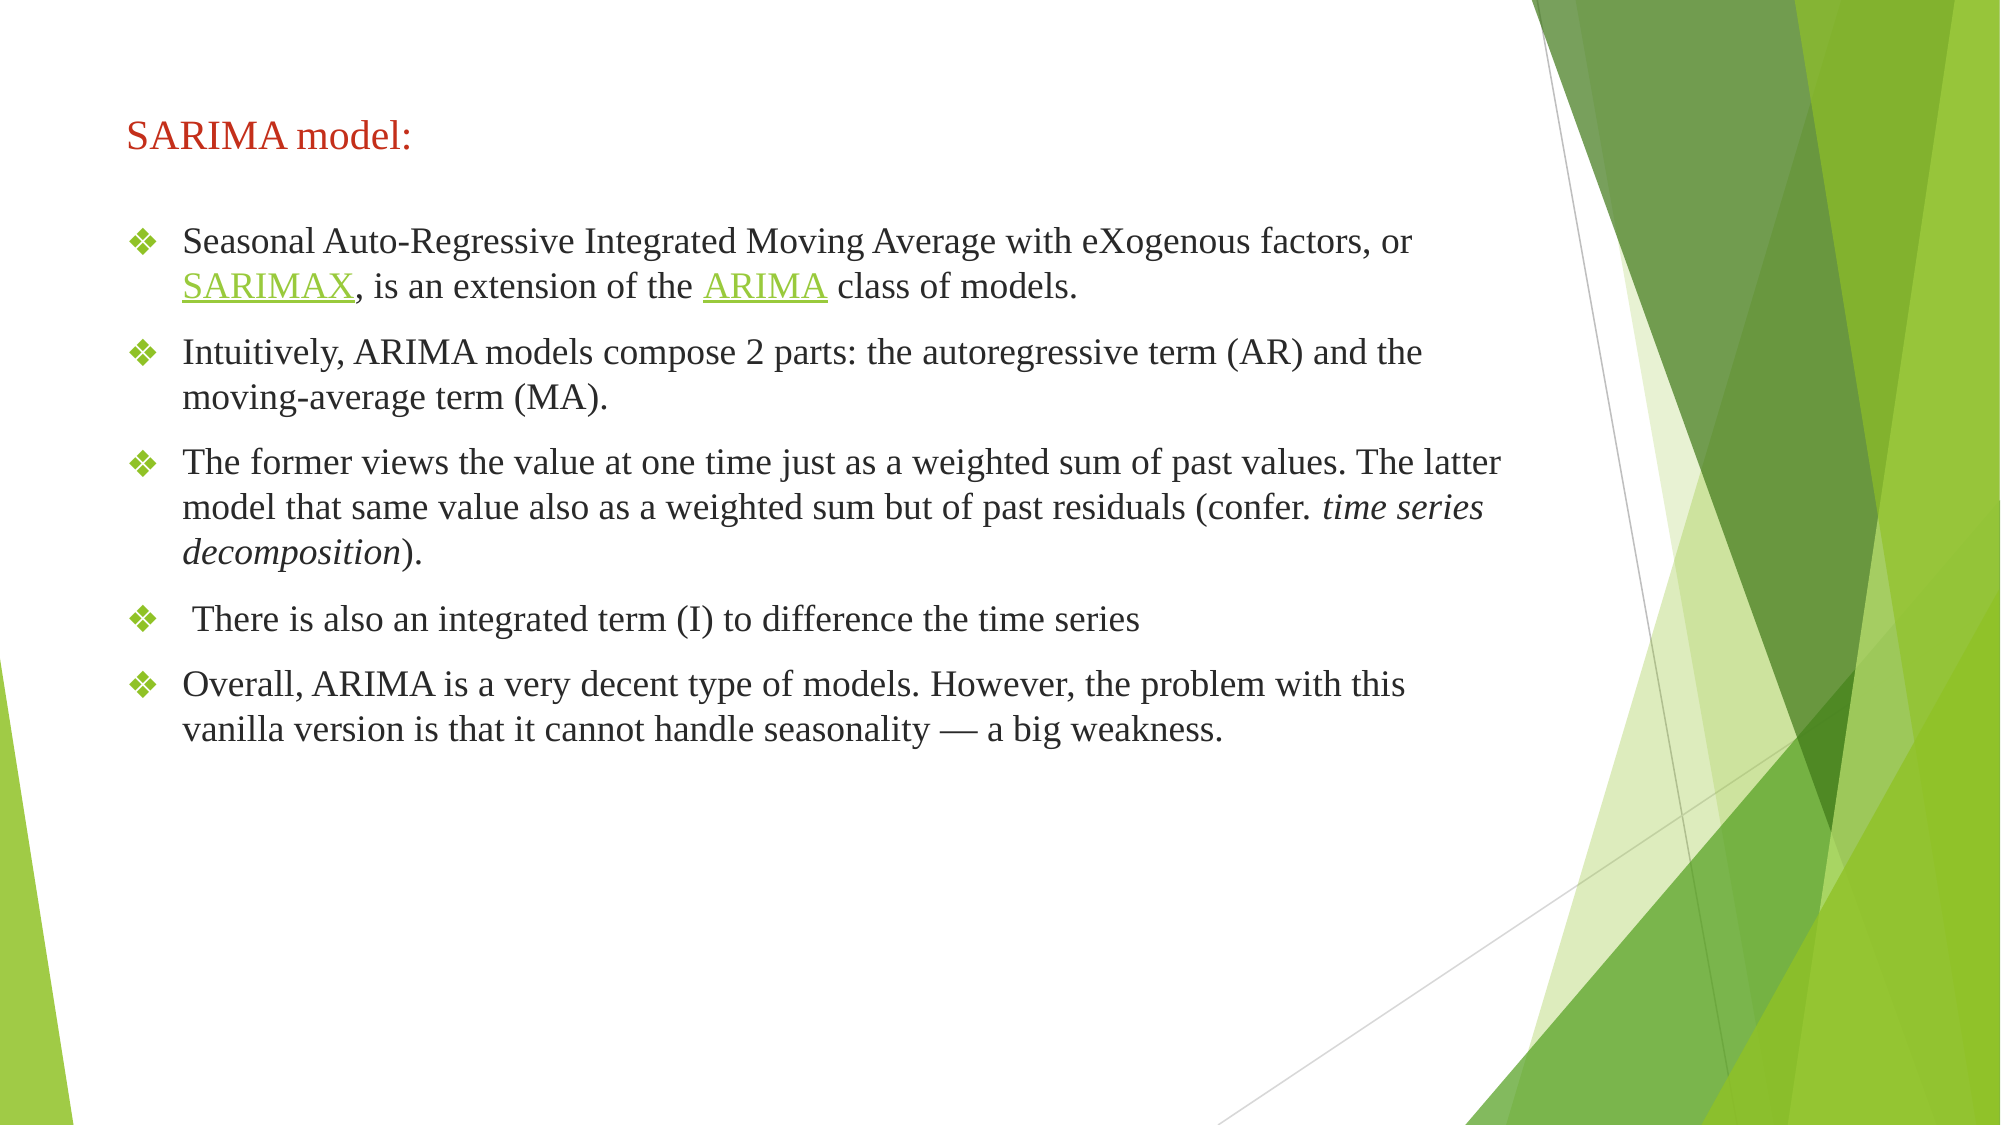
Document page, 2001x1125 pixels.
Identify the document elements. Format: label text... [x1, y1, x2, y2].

title SARIMA model: [111, 99, 1522, 179]
list Seasonal Auto-Regressive Integrated Moving Average with eXogenous factors, or SARIMAX, is an extension of the ARIMA class of models. Intuitively, ARIMA models compose 2 parts: the autoregressive term (AR) and the moving-average term (MA). The former views the value at one time just as a weighted sum of past values. The latter model that same value also as a weighted sum but of past residuals (confer. time series decomposition). There is also an integrated term (I) to difference the time series Overall, ARIMA is a very decent type of models. However, the problem with this vanilla version is that it cannot handle seasonality — a big weakness. [111, 208, 1522, 993]
